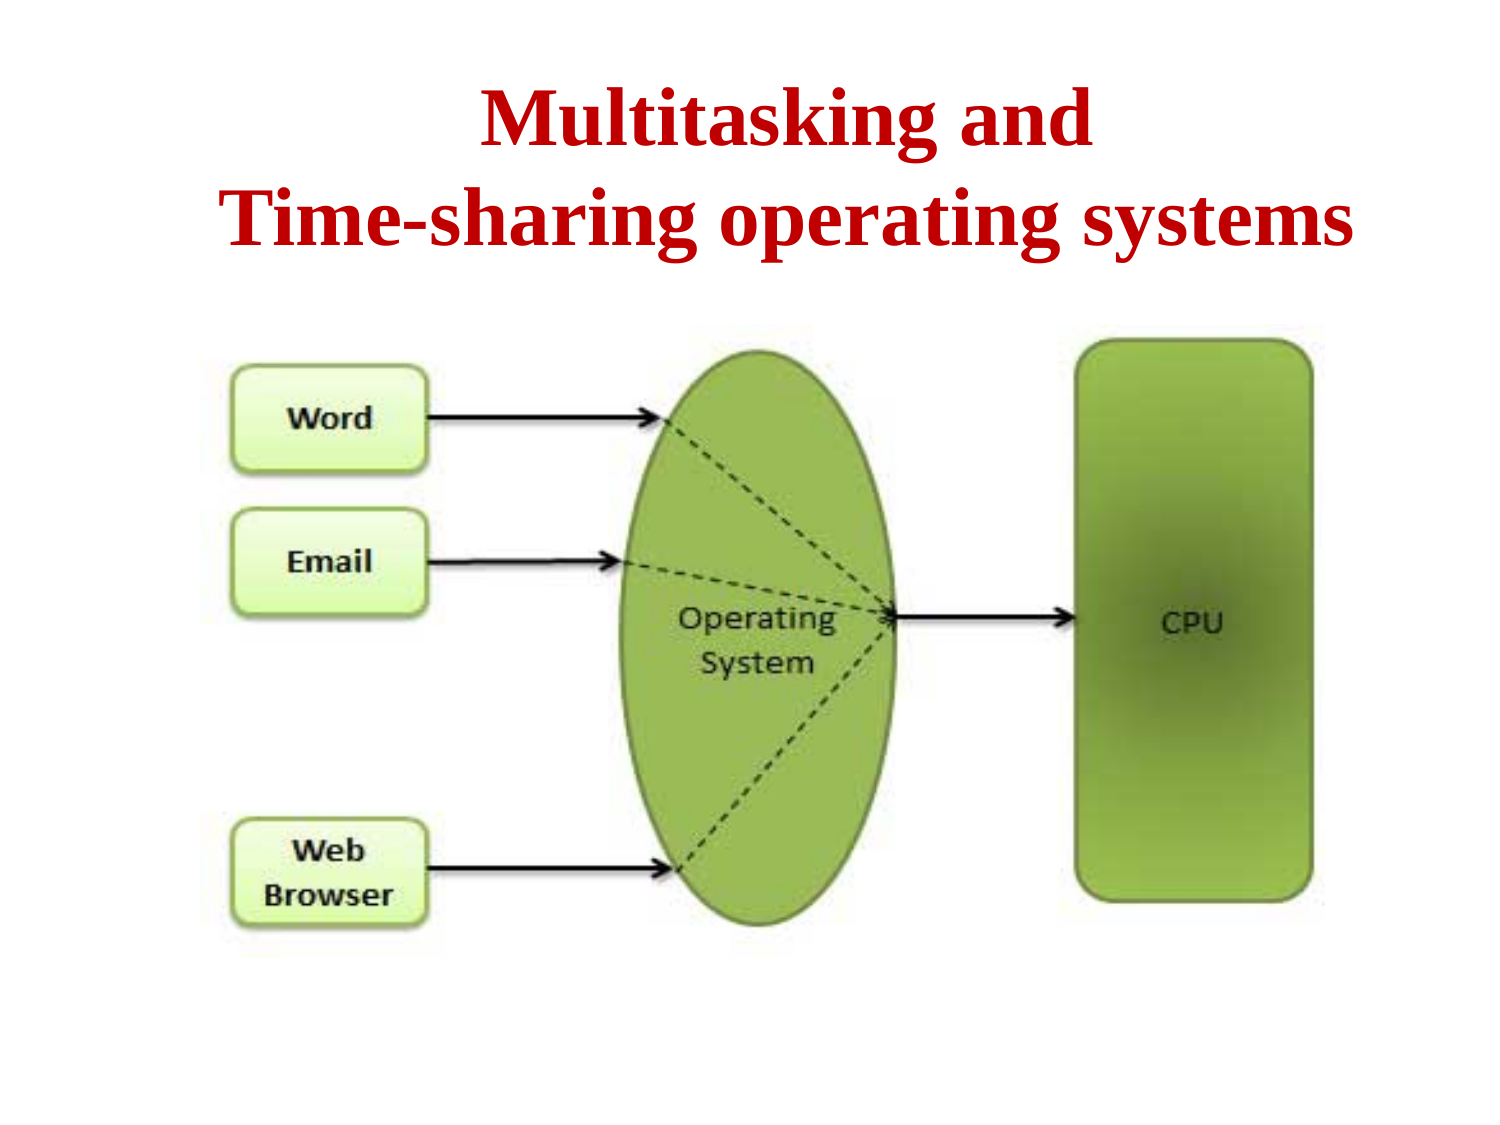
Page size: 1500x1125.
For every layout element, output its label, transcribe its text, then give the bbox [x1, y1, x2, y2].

title Multitasking and Time-sharing operating systems [150, 125, 1425, 300]
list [199, 324, 1326, 958]
